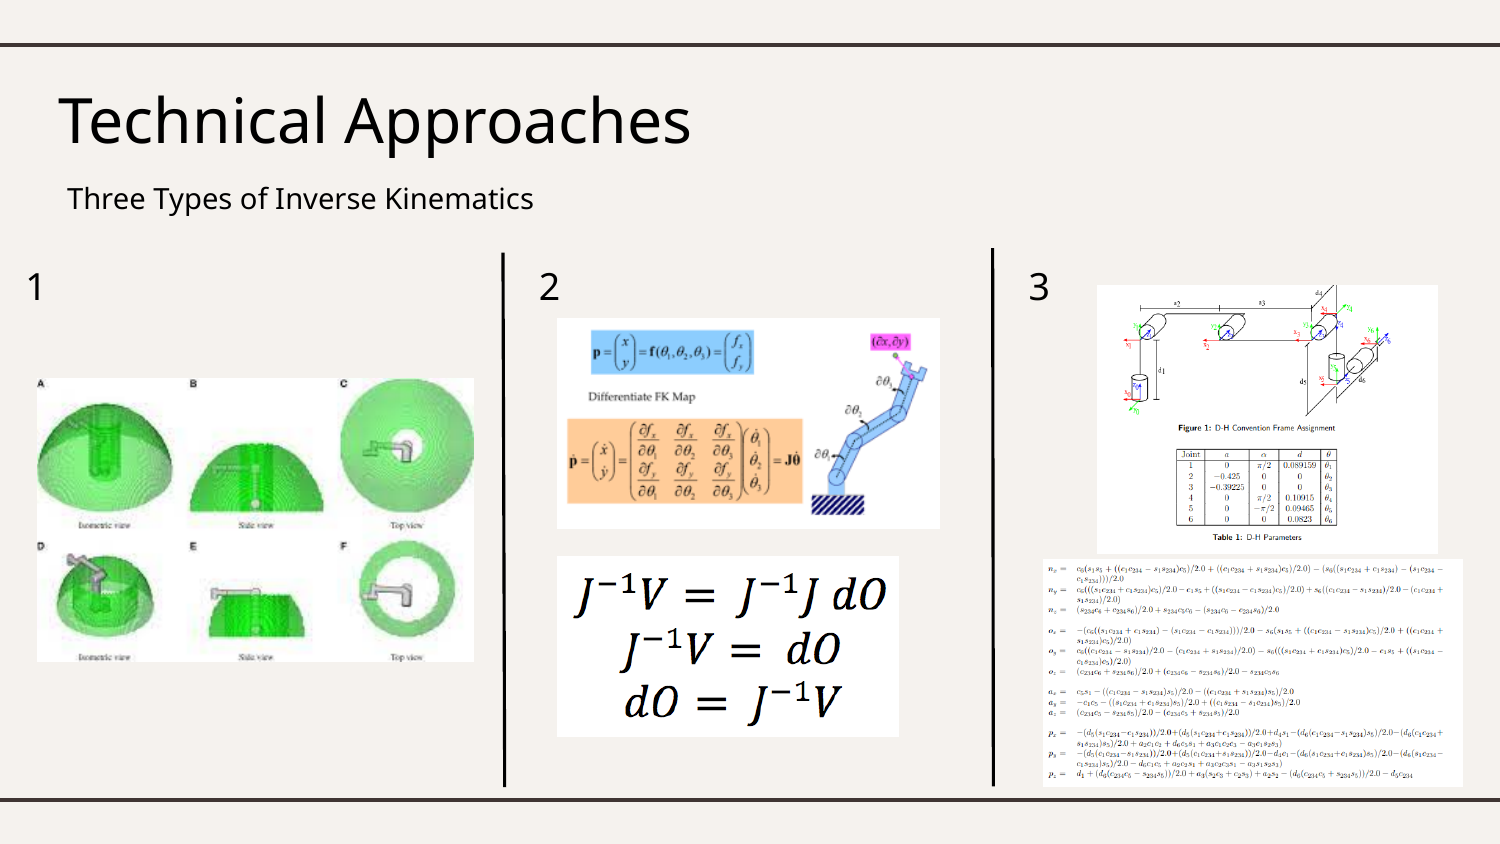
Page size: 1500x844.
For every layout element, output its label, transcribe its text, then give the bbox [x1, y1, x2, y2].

picture [1043, 559, 1464, 787]
picture [557, 556, 899, 737]
text_box 1 [10, 248, 75, 311]
text_box 3 [1013, 248, 1078, 311]
picture [557, 318, 940, 530]
picture [1097, 285, 1439, 554]
title Technical Approaches [43, 65, 817, 160]
text_box 2 [523, 248, 588, 311]
picture [36, 378, 474, 662]
list Three Types of Inverse Kinematics [52, 159, 632, 232]
